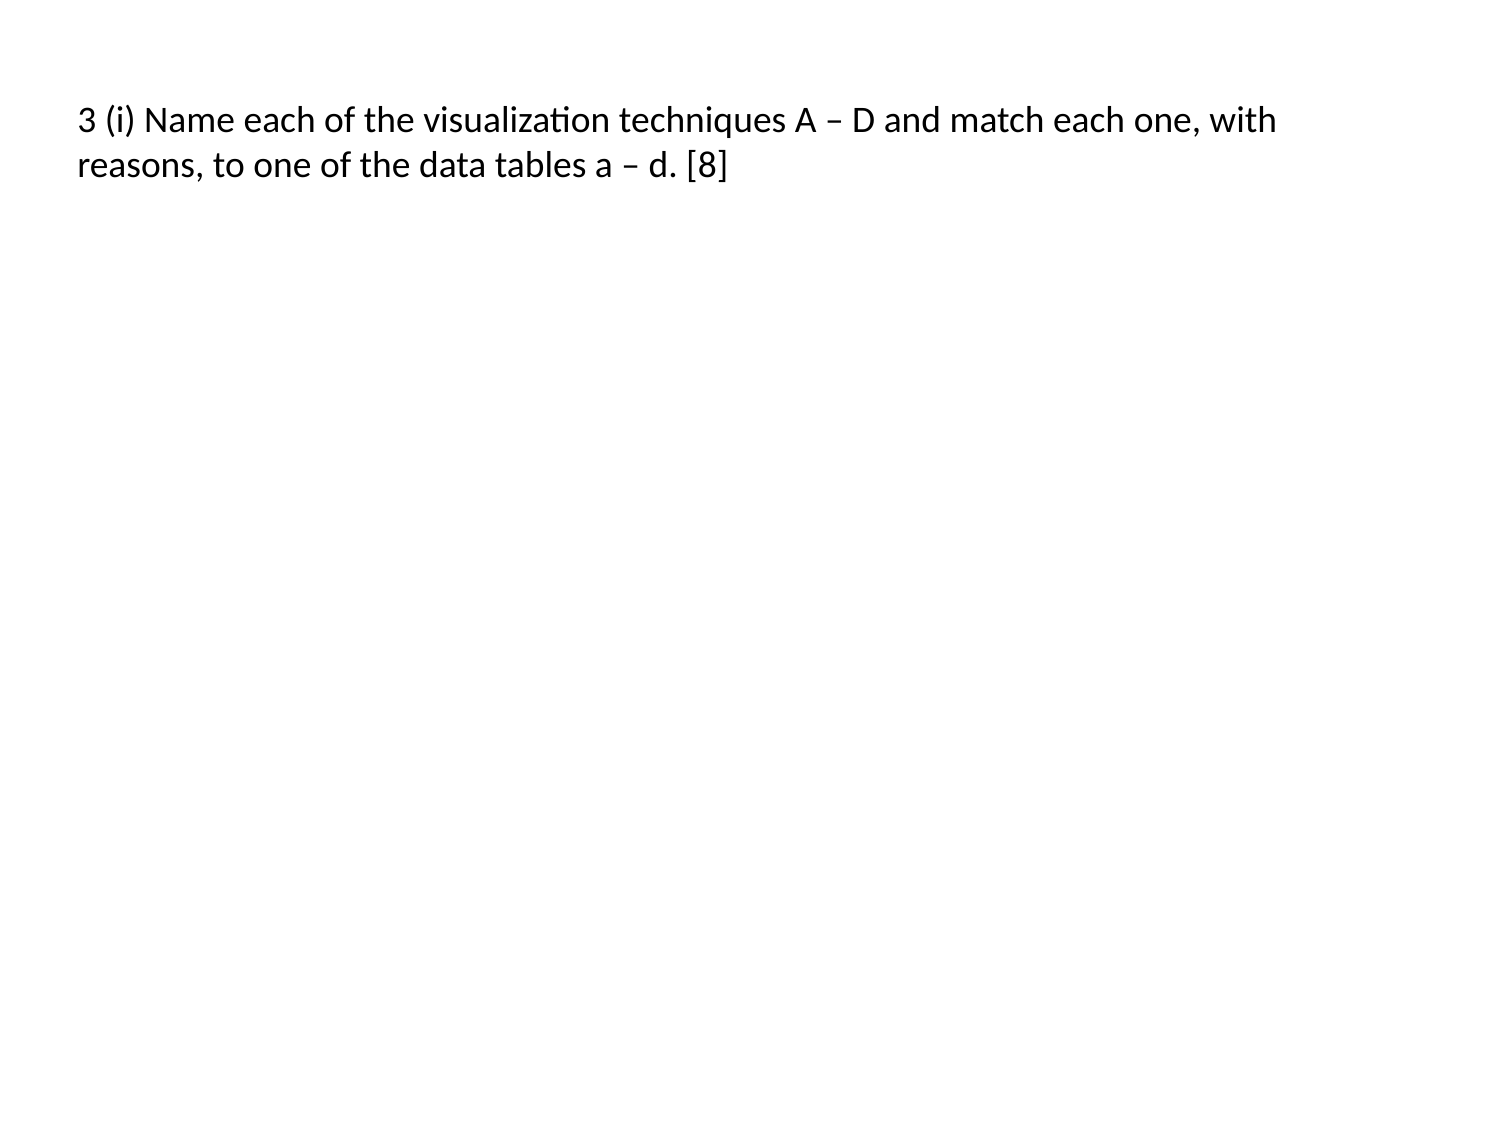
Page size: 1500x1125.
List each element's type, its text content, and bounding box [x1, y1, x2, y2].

text_box 3 (i) Name each of the visualization techniques A – D and match each one, with reasons, to one of the data tables a – d. [8] [62, 87, 1300, 1048]
